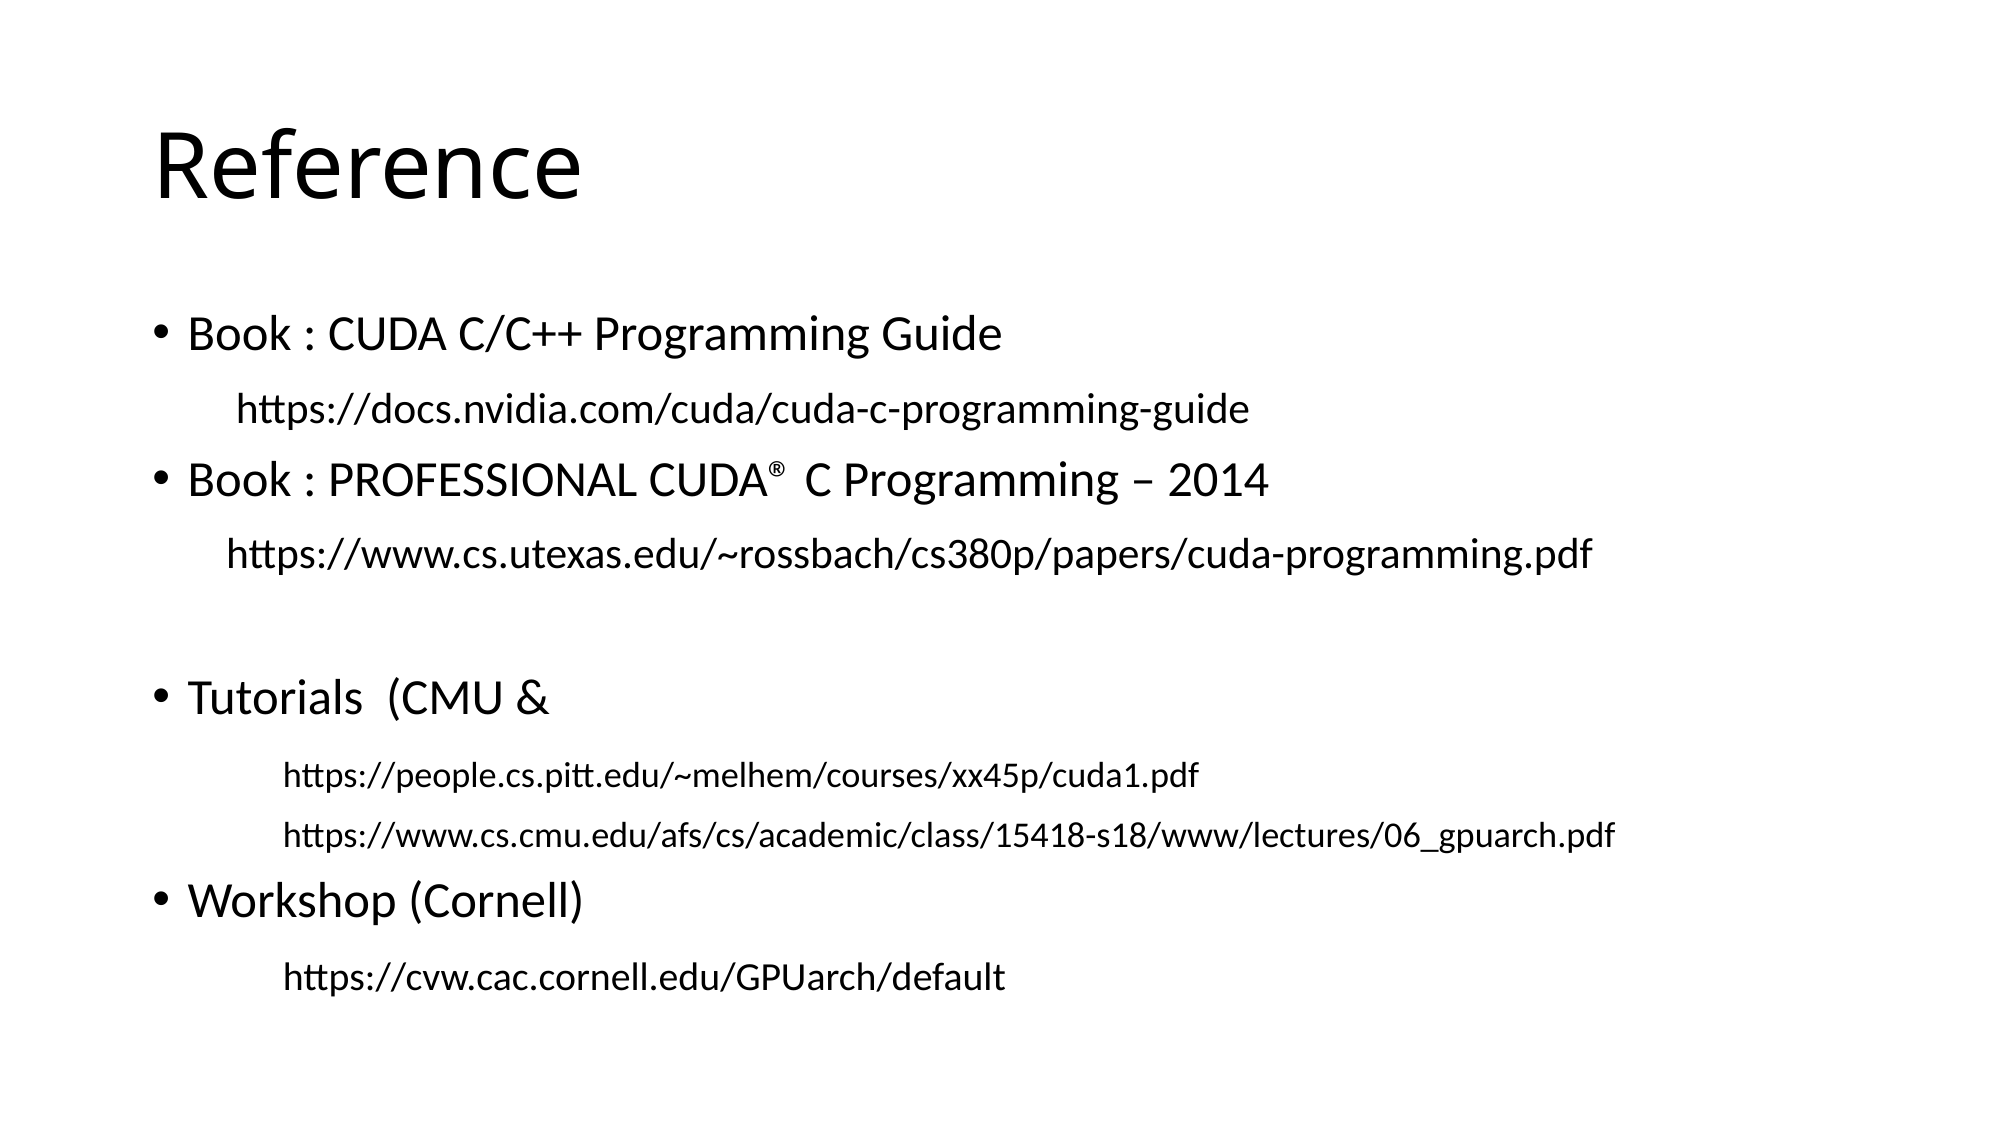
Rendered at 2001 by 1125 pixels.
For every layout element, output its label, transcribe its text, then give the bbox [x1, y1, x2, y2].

title Reference [137, 59, 1863, 278]
list Book : CUDA C/C++ Programming Guide https://docs.nvidia.com/cuda/cuda-c-programming-guide Book : PROFESSIONAL CUDA® C Programming – 2014 https://www.cs.utexas.edu/~rossbach/cs380p/papers/cuda-programming.pdf Tutorials (CMU & https://people.cs.pitt.edu/~melhem/courses/xx45p/cuda1.pdf https://www.cs.cmu.edu/afs/cs/academic/class/15418-s18/www/lectures/06_gpuarch.pdf Workshop (Cornell) https://cvw.cac.cornell.edu/GPUarch/default [137, 299, 1863, 1014]
